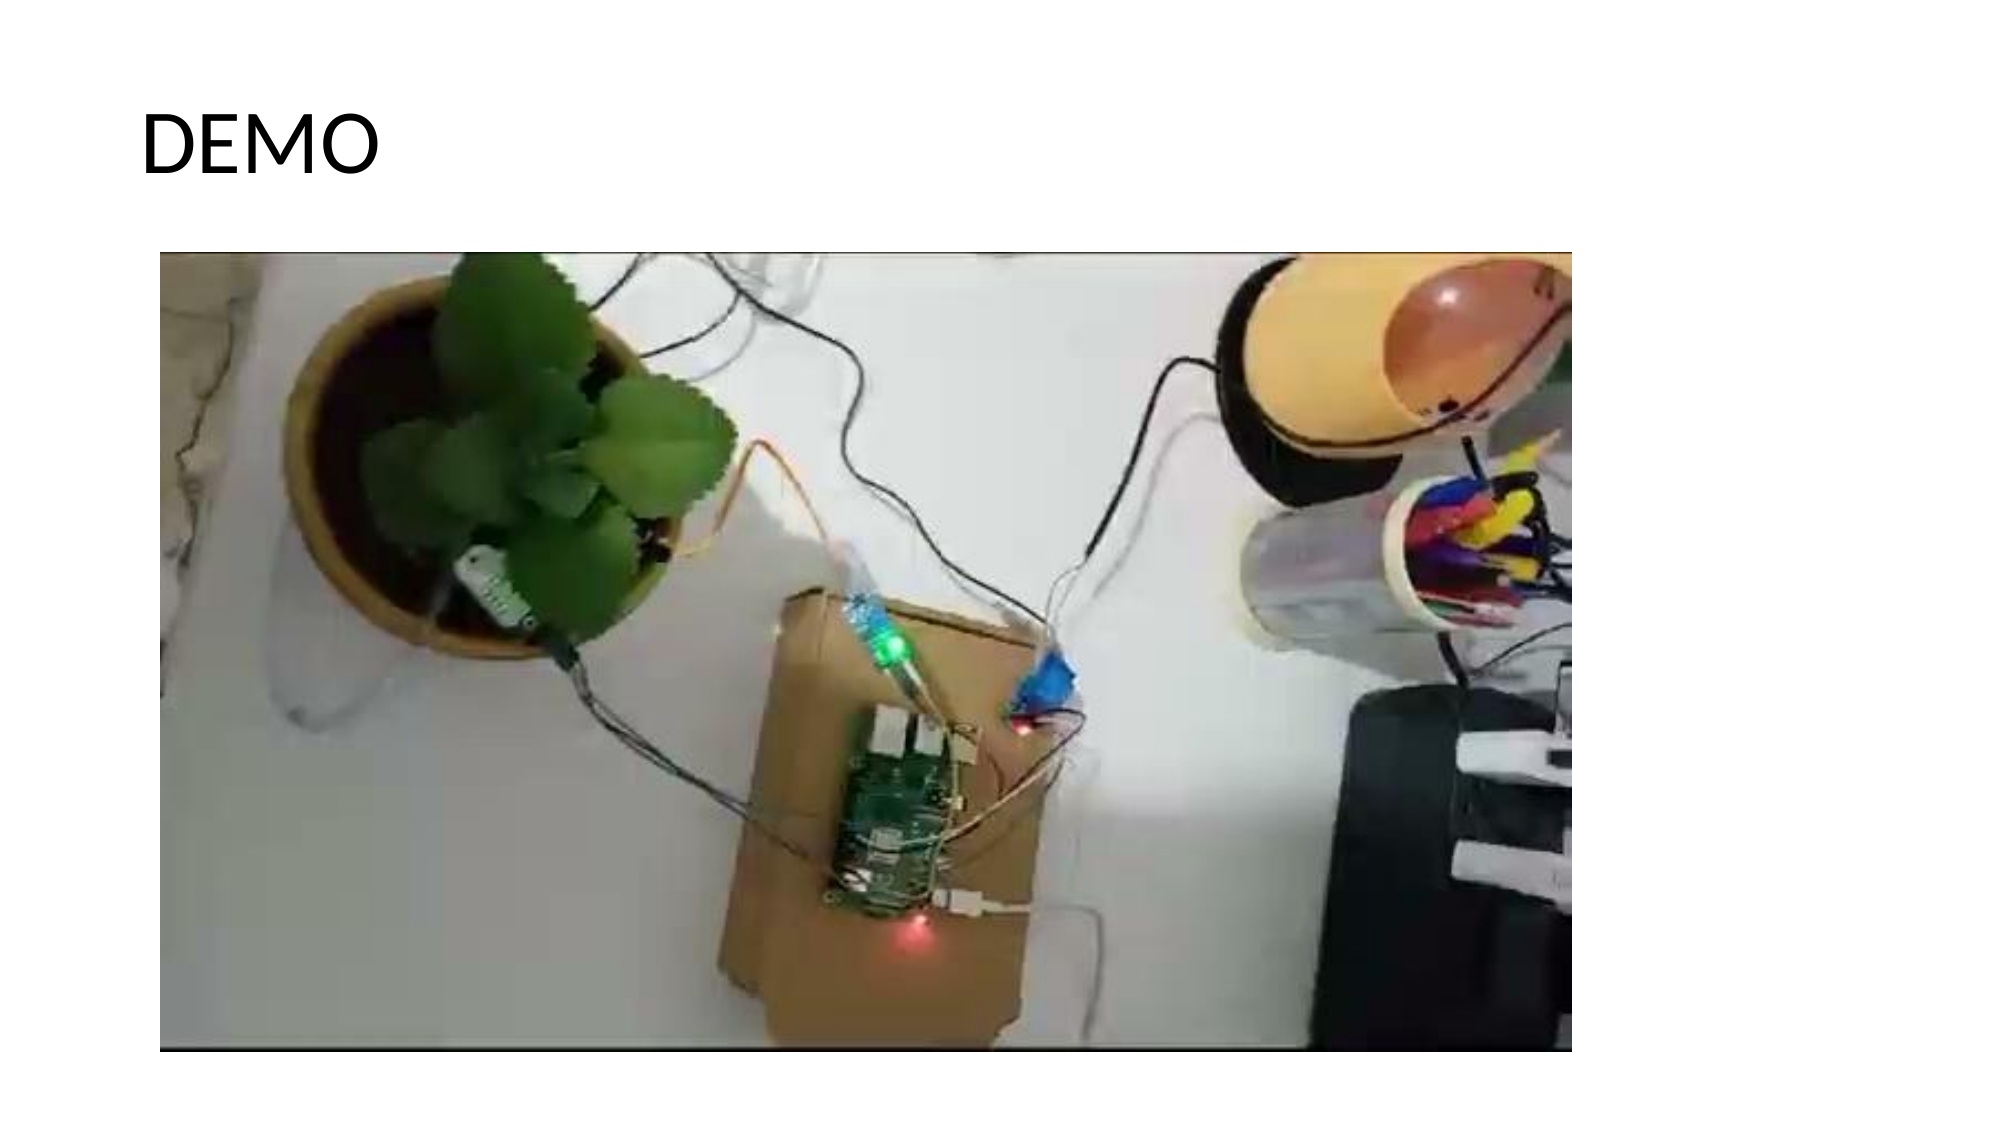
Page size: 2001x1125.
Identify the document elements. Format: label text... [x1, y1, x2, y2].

picture [159, 252, 1573, 1052]
title DEMO [125, 34, 1851, 253]
